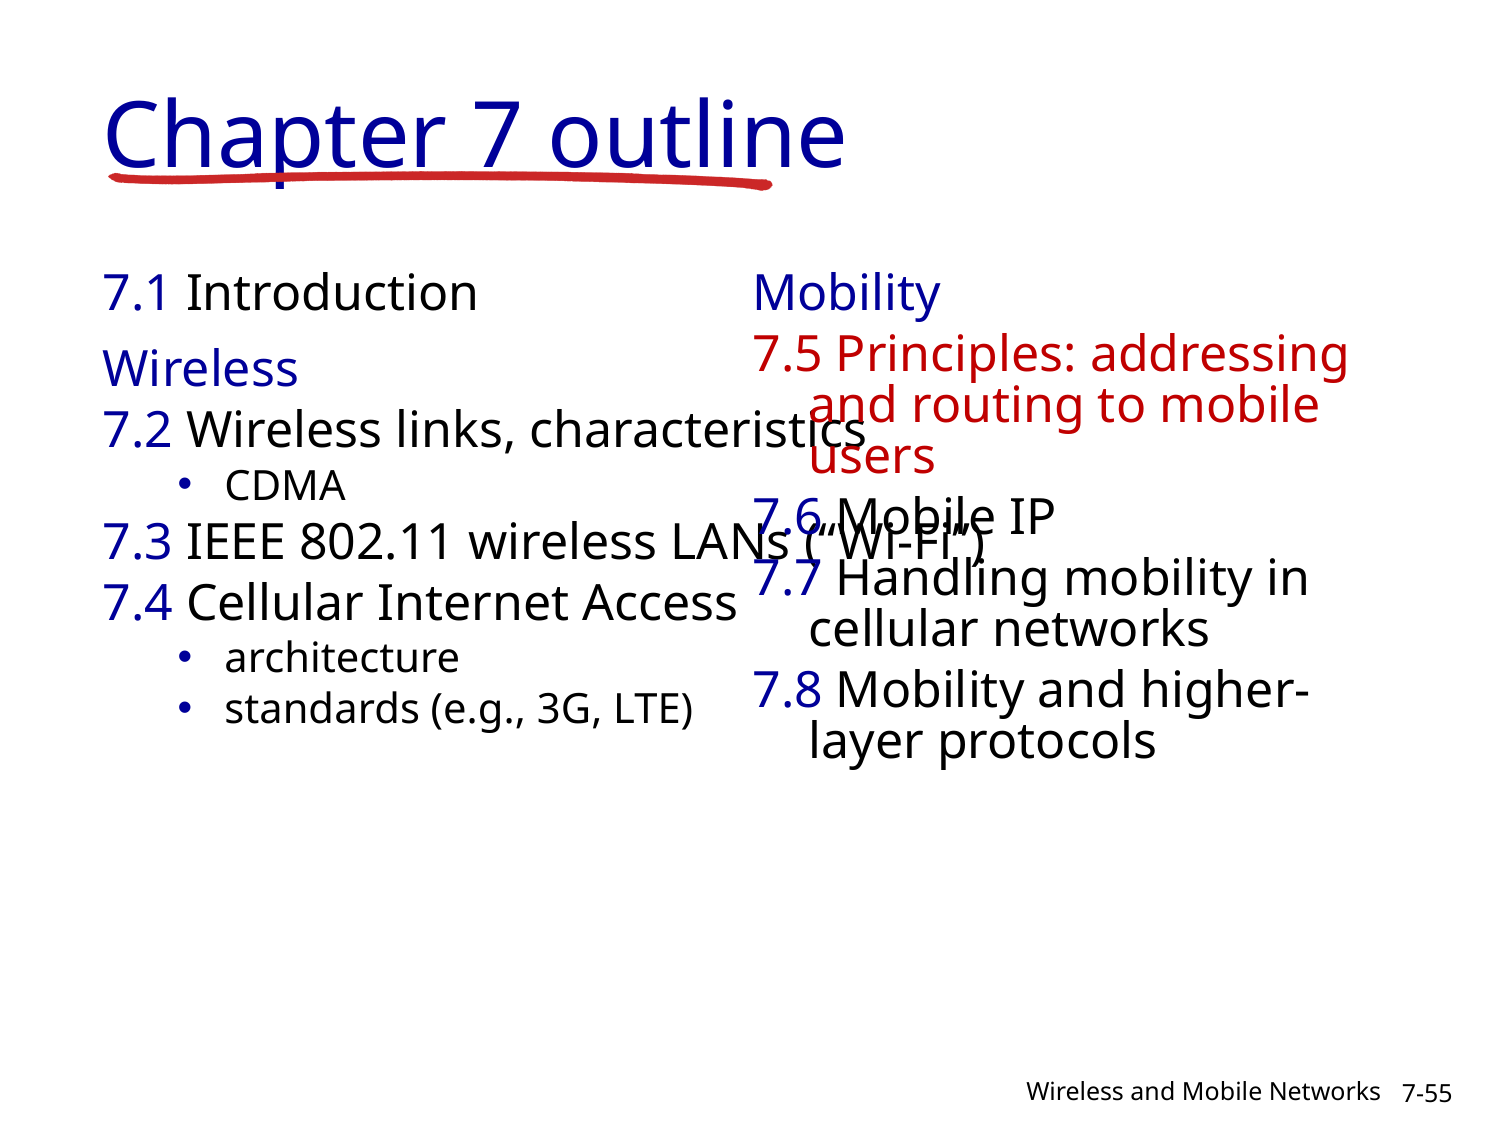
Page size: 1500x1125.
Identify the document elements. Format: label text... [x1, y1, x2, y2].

picture [105, 166, 781, 196]
slide_number 7-55 [1387, 1069, 1500, 1115]
title Chapter 7 outline [87, 37, 1363, 225]
footer Wireless and Mobile Networks [960, 1067, 1404, 1110]
list Mobility 7.5 Principles: addressing and routing to mobile users 7.6 Mobile IP 7.7 Handling mobility in cellular networks 7.8 Mobility and higher-layer protocols [737, 262, 1403, 1025]
list 7.1 Introduction Wireless 7.2 Wireless links, characteristics CDMA 7.3 IEEE 802.11 wireless LANs (“Wi-Fi”) 7.4 Cellular Internet Access architecture standards (e.g., 3G, LTE) [87, 262, 737, 1025]
